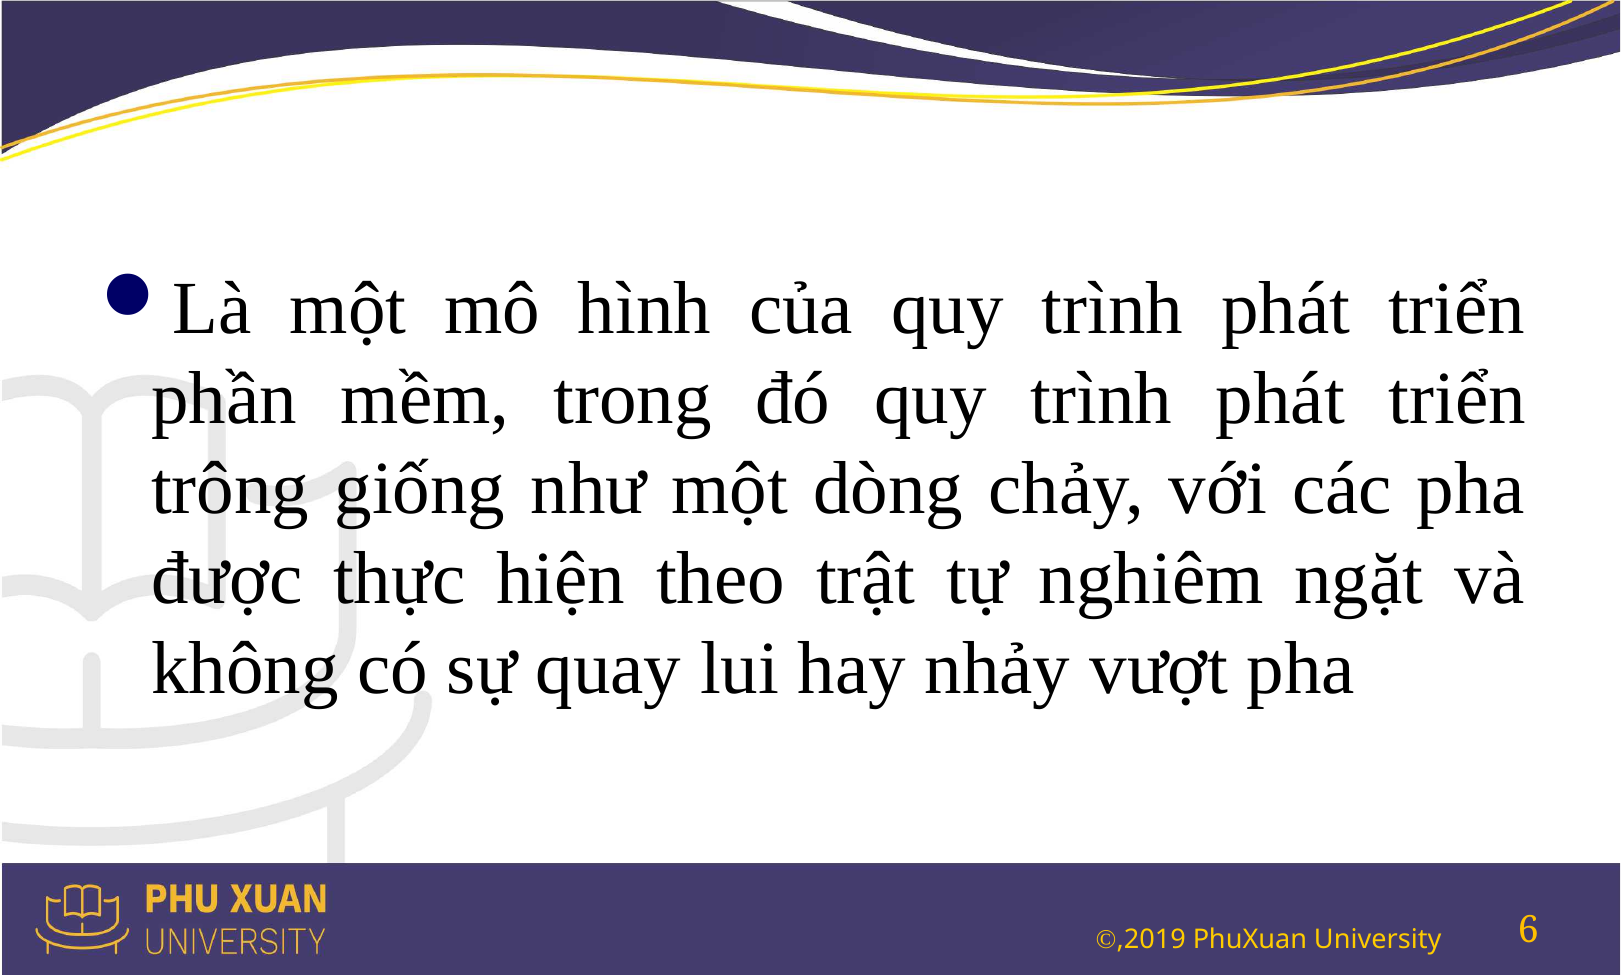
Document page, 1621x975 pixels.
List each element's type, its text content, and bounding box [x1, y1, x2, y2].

list Là một mô hình của quy trình phát triển phần mềm, trong đó quy trình phát triển trông giống như một dòng chảy, với các pha được thực hiện theo trật tự nghiêm ngặt và không có sự quay lui hay nhảy vượt pha [85, 249, 1544, 874]
picture [0, 0, 1621, 975]
slide_number 6 [1404, 903, 1539, 956]
